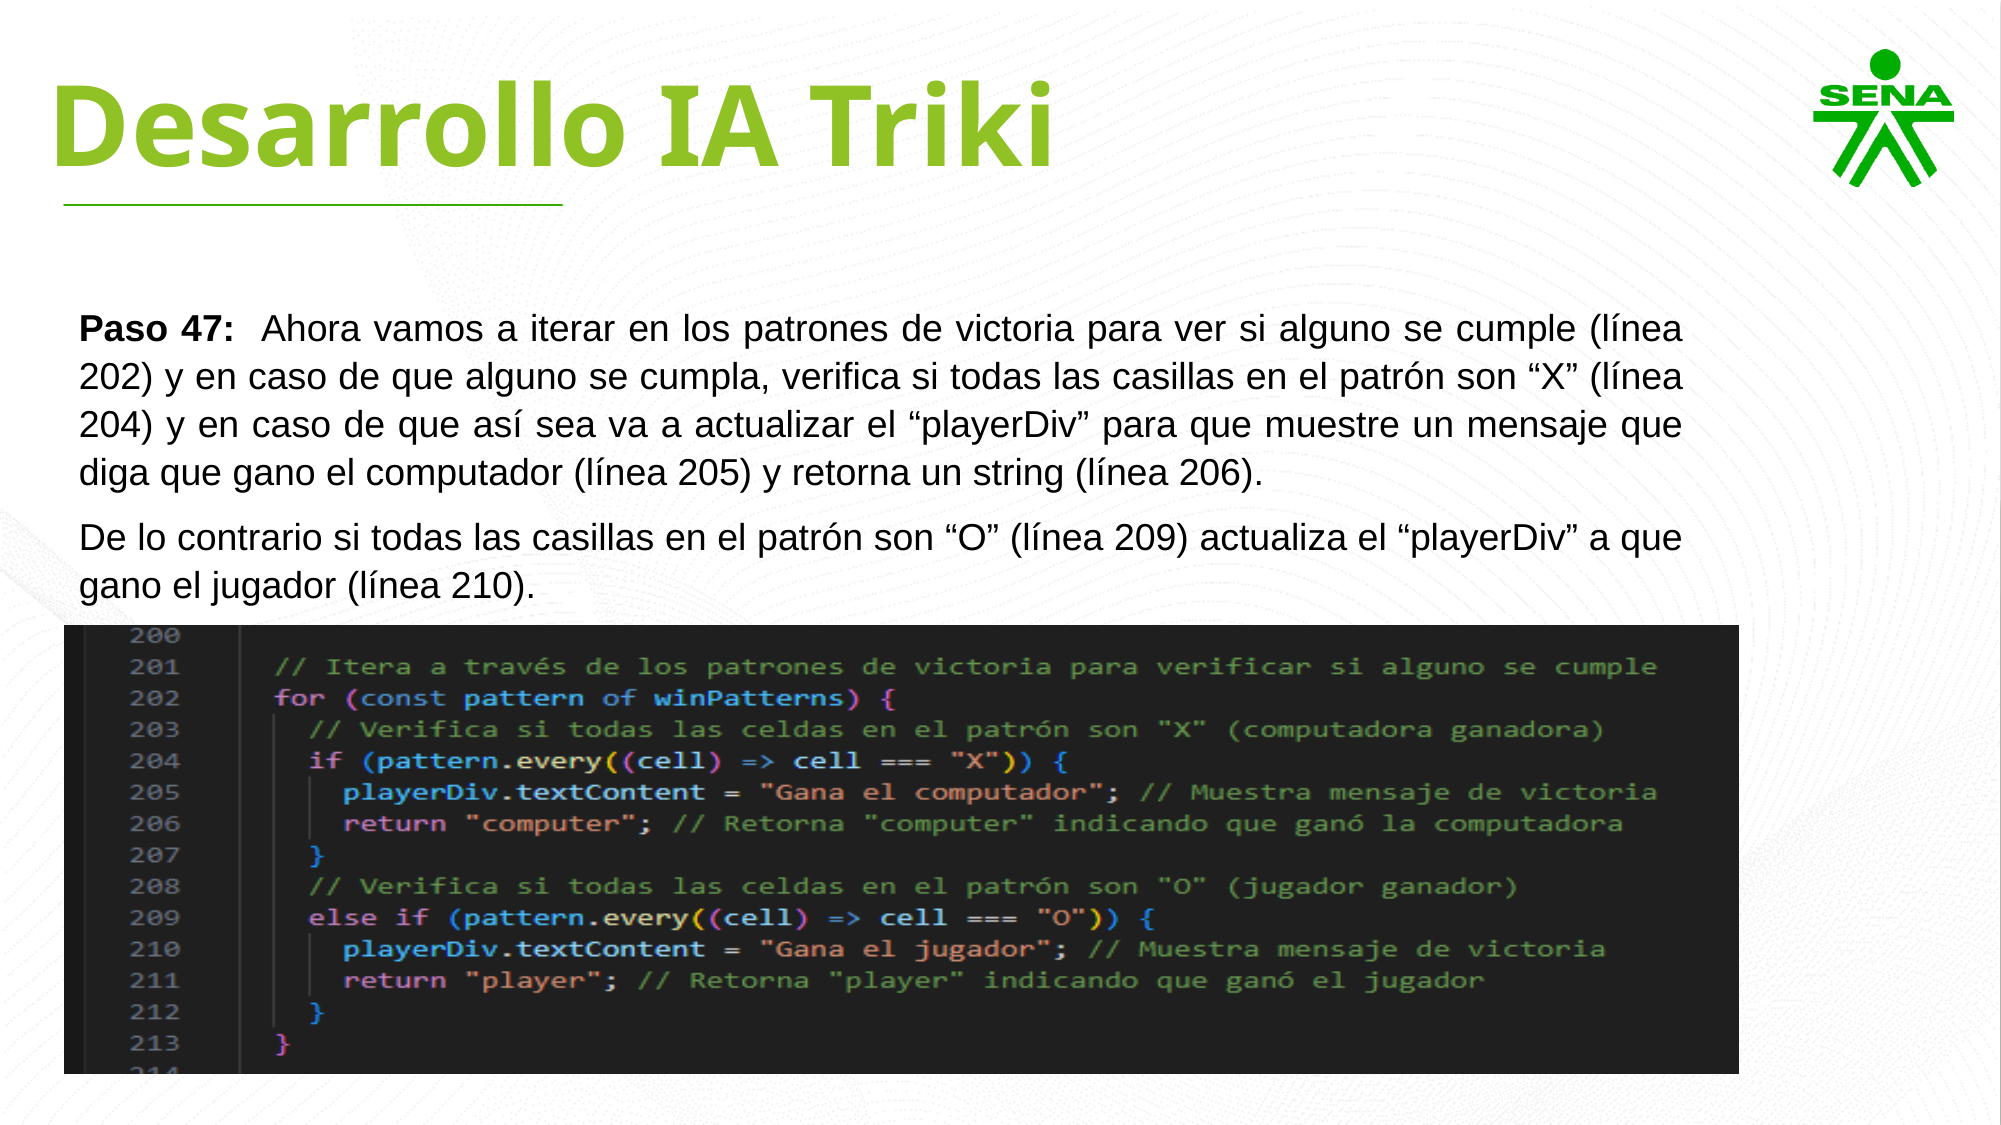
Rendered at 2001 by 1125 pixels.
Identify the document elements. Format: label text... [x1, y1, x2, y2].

picture [0, 0, 2000, 1125]
text_box Desarrollo IA Triki [33, 46, 1468, 197]
text_box Paso 47: Ahora vamos a iterar en los patrones de victoria para ver si alguno se cumple (línea 202) y en caso de que alguno se cumpla, verifica si todas las casillas en el patrón son “X” (línea 204) y en caso de que así sea va a actualizar el “playerDiv” para que muestre un mensaje que diga que gano el computador (línea 205) y retorna un string (línea 206). De lo contrario si todas las casillas en el patrón son “O” (línea 209) actualiza el “playerDiv” a que gano el jugador (línea 210). [64, 293, 1699, 614]
